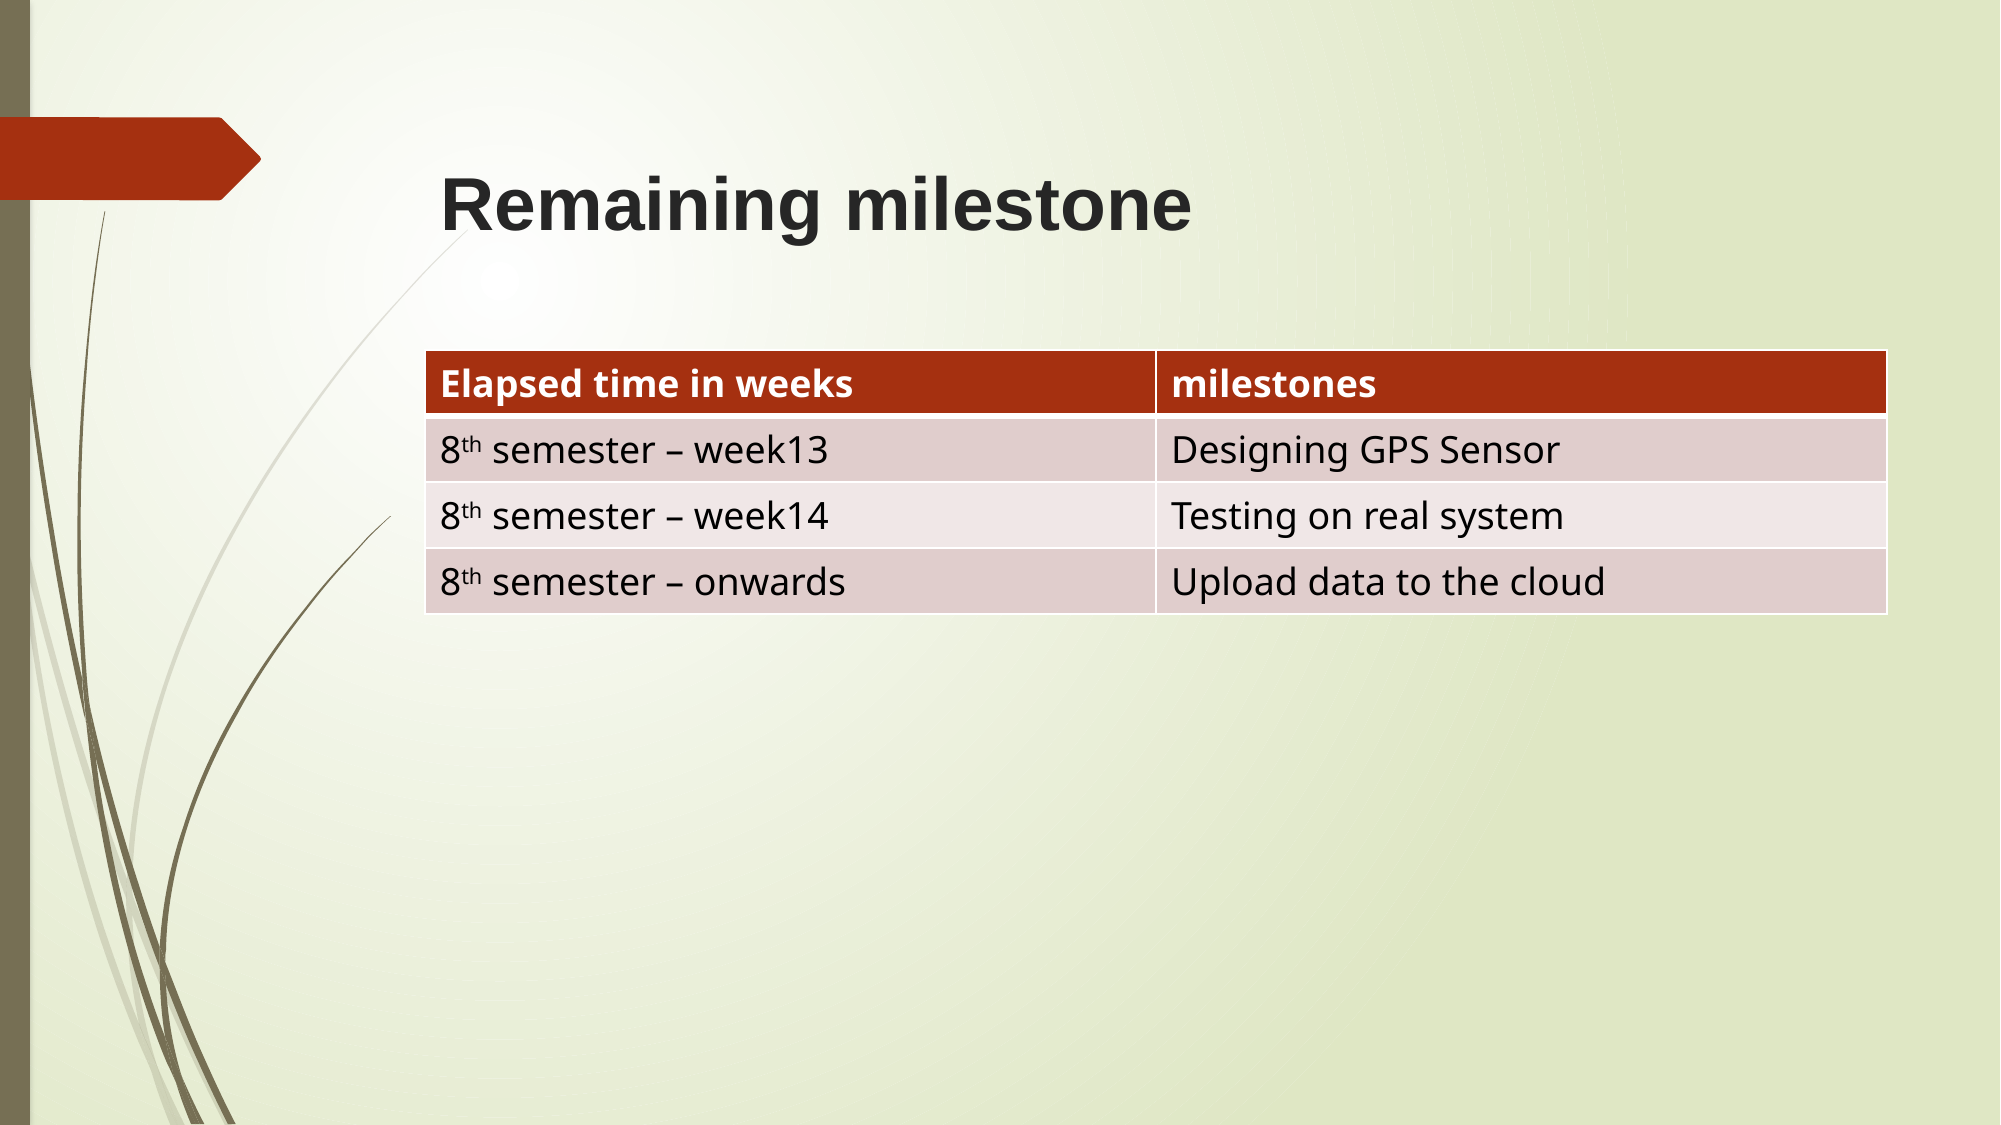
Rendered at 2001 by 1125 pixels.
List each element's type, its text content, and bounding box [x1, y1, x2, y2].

table_cell Designing GPS Sensor [1157, 419, 1886, 481]
table_header milestones [1157, 351, 1886, 413]
table_cell 8th semester – week14 [426, 483, 1155, 547]
table_cell Upload data to the cloud [1157, 549, 1886, 613]
table_cell 8th semester – onwards [426, 549, 1155, 613]
table_header Elapsed time in weeks [426, 351, 1155, 413]
table_cell 8th semester – week13 [426, 419, 1155, 481]
table_cell Testing on real system [1157, 483, 1886, 547]
title Remaining milestone [425, 102, 1888, 313]
